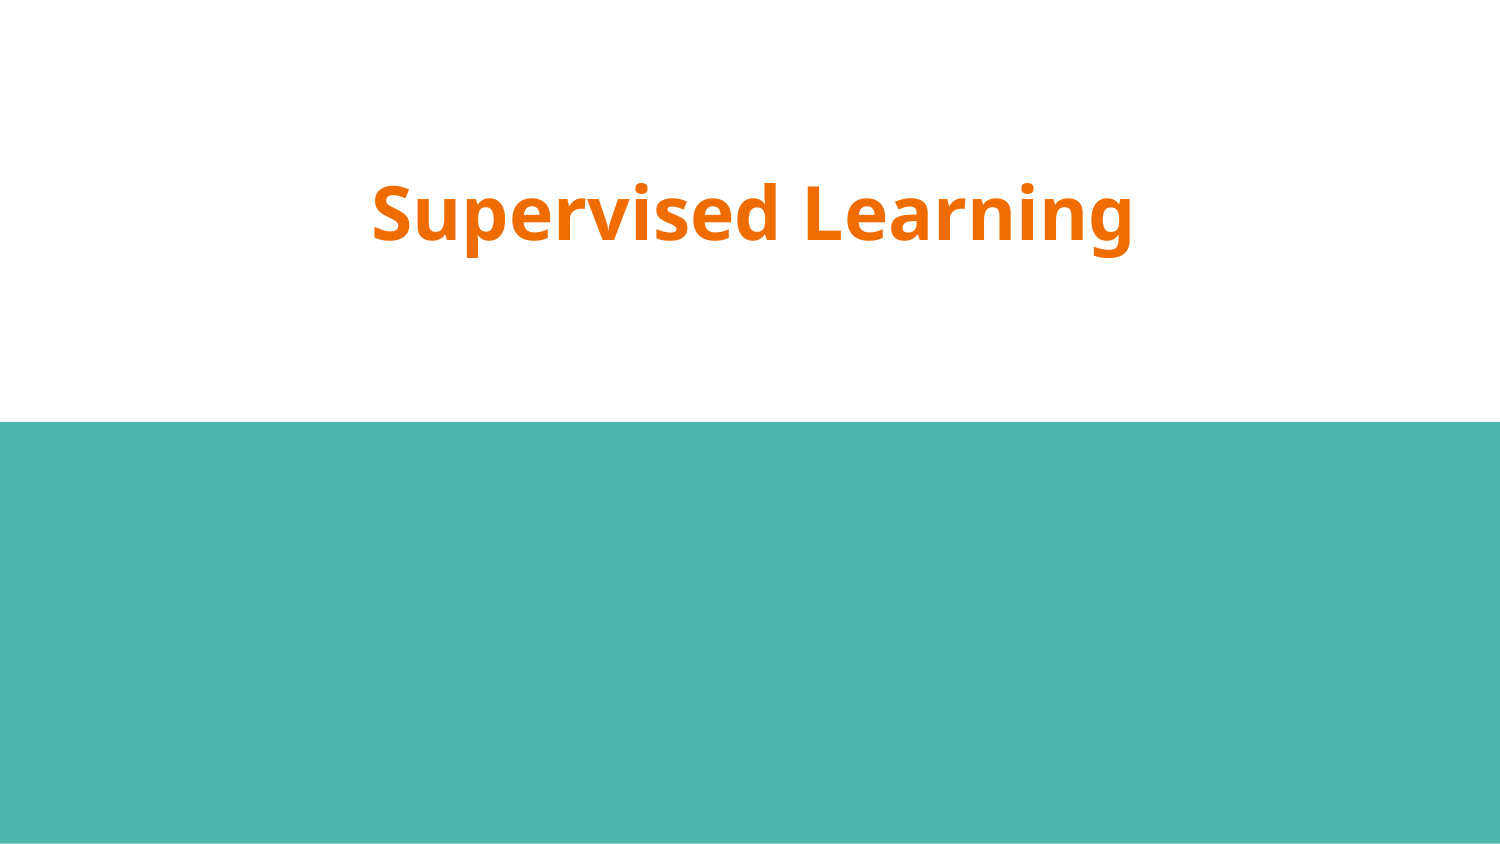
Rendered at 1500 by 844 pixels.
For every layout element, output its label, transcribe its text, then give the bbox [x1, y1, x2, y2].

title Supervised Learning [51, 133, 1458, 289]
